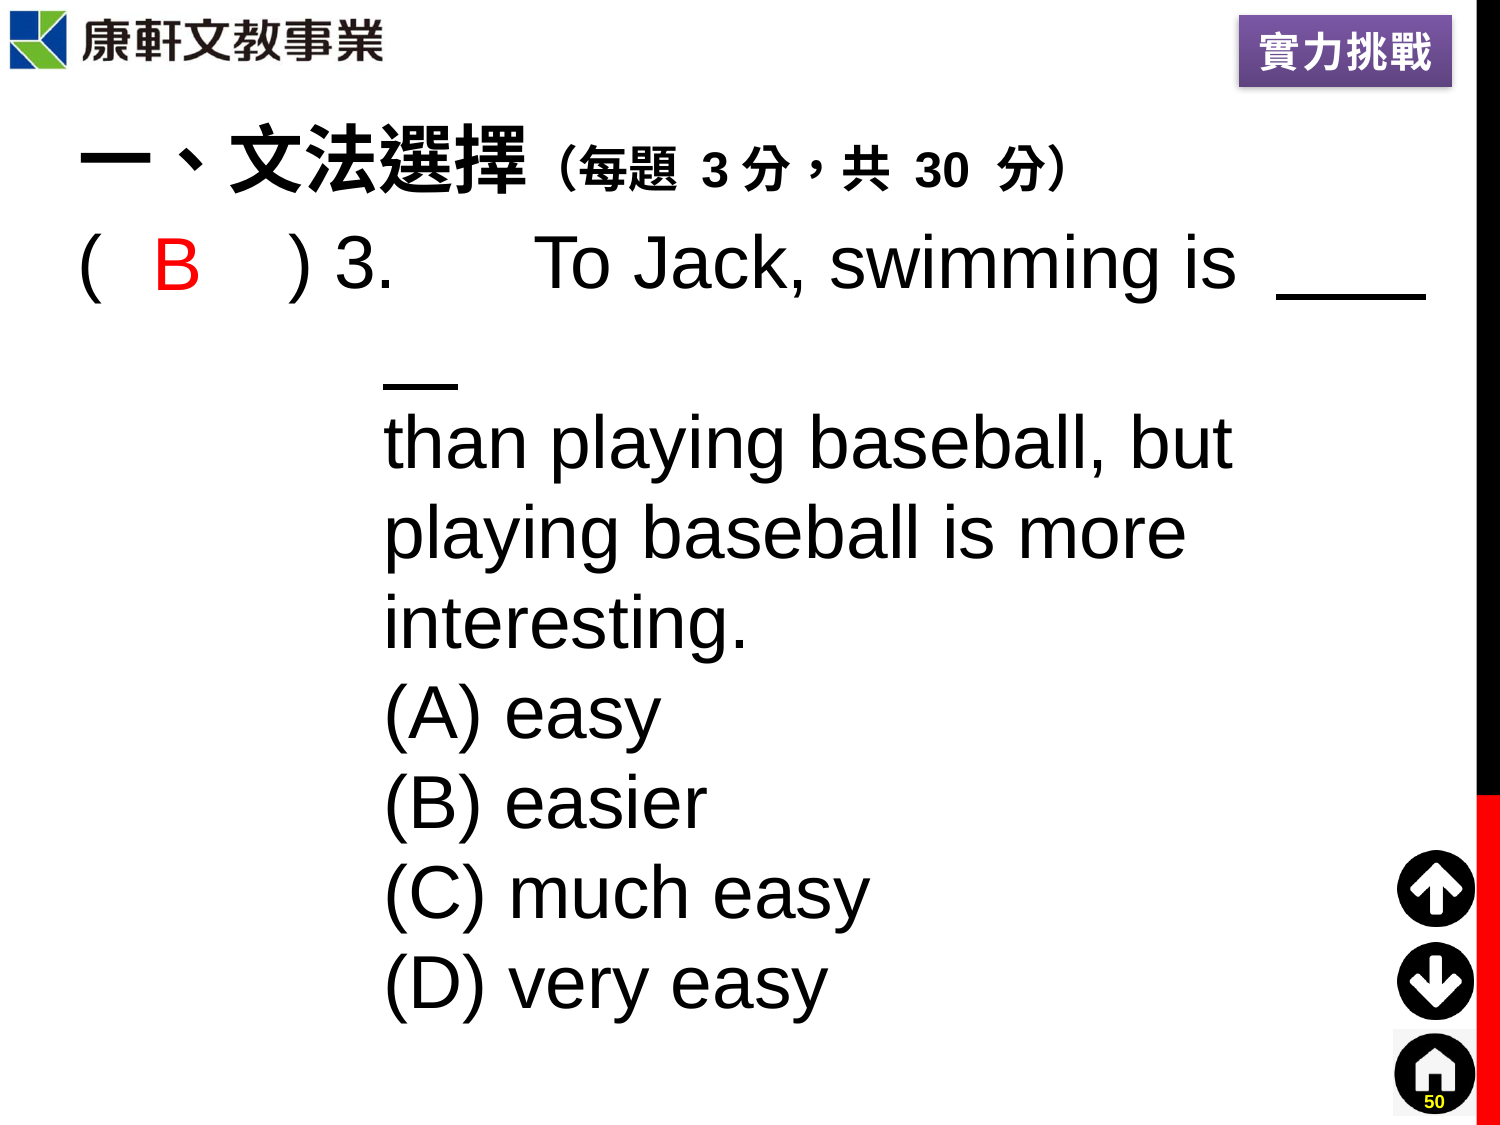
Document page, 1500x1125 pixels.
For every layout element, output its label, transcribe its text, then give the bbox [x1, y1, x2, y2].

text_box 一、文法選擇（每題 3分，共 30 分） [63, 111, 1222, 210]
text_box 實力挑戰 [1239, 15, 1452, 87]
picture [1396, 942, 1475, 1020]
picture [8, 9, 387, 70]
text_box B [107, 223, 249, 314]
text_box ( ) 3. To Jack, swimming is . than playing baseball, but playing baseball is more interesting. (A) easy (B) easier (C) much easy (D) very easy [58, 206, 1477, 1032]
picture [1397, 850, 1475, 928]
picture [1393, 1029, 1476, 1116]
